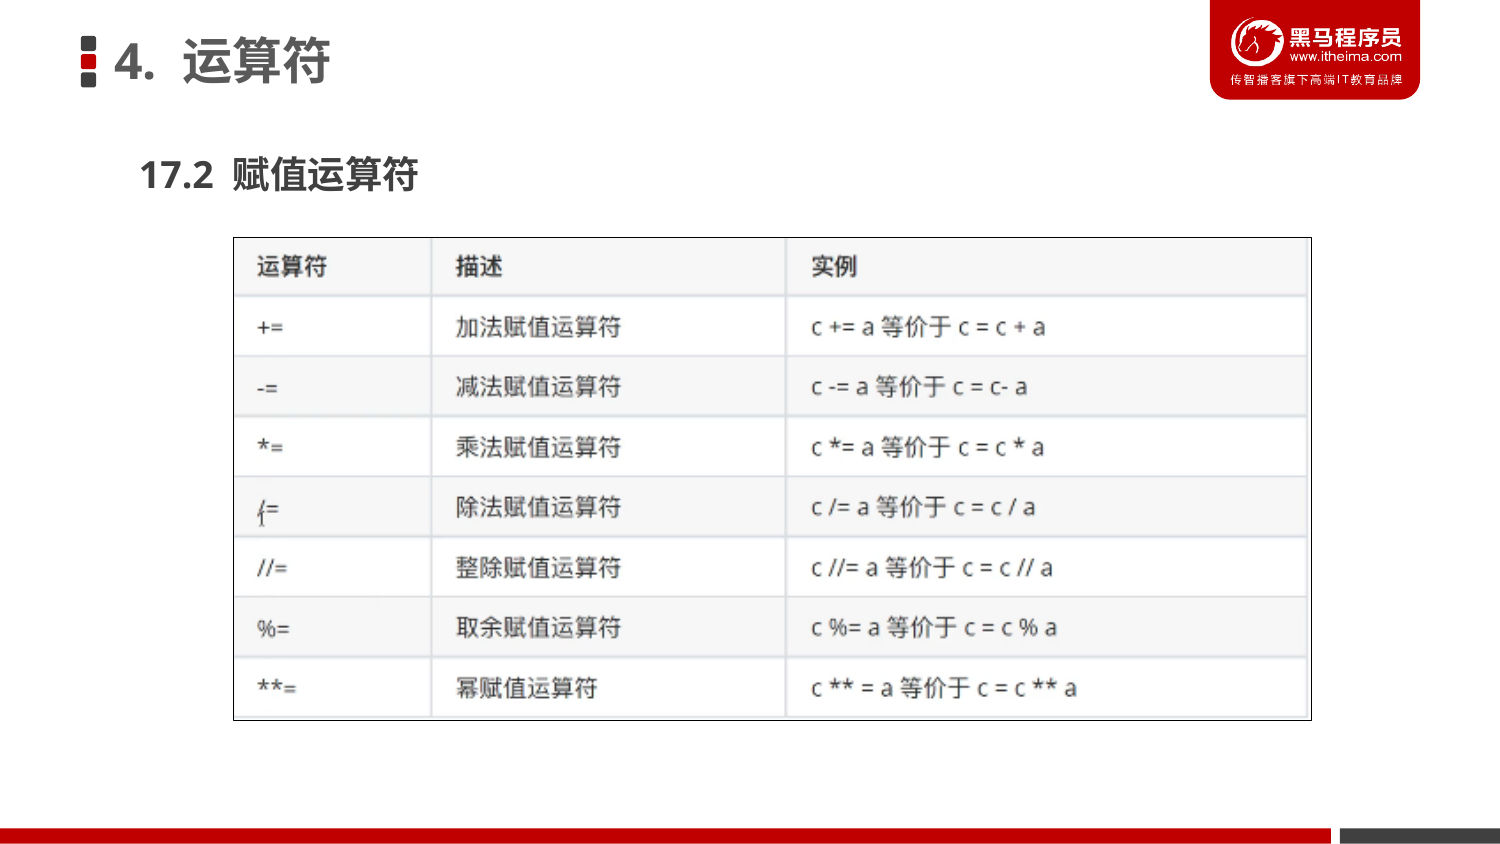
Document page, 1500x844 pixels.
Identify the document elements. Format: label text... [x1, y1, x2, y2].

text_box 17.2 赋值运算符 [124, 143, 814, 203]
picture [233, 237, 1312, 721]
picture [1212, 8, 1421, 94]
text_box 4. 运算符 [103, 0, 987, 130]
